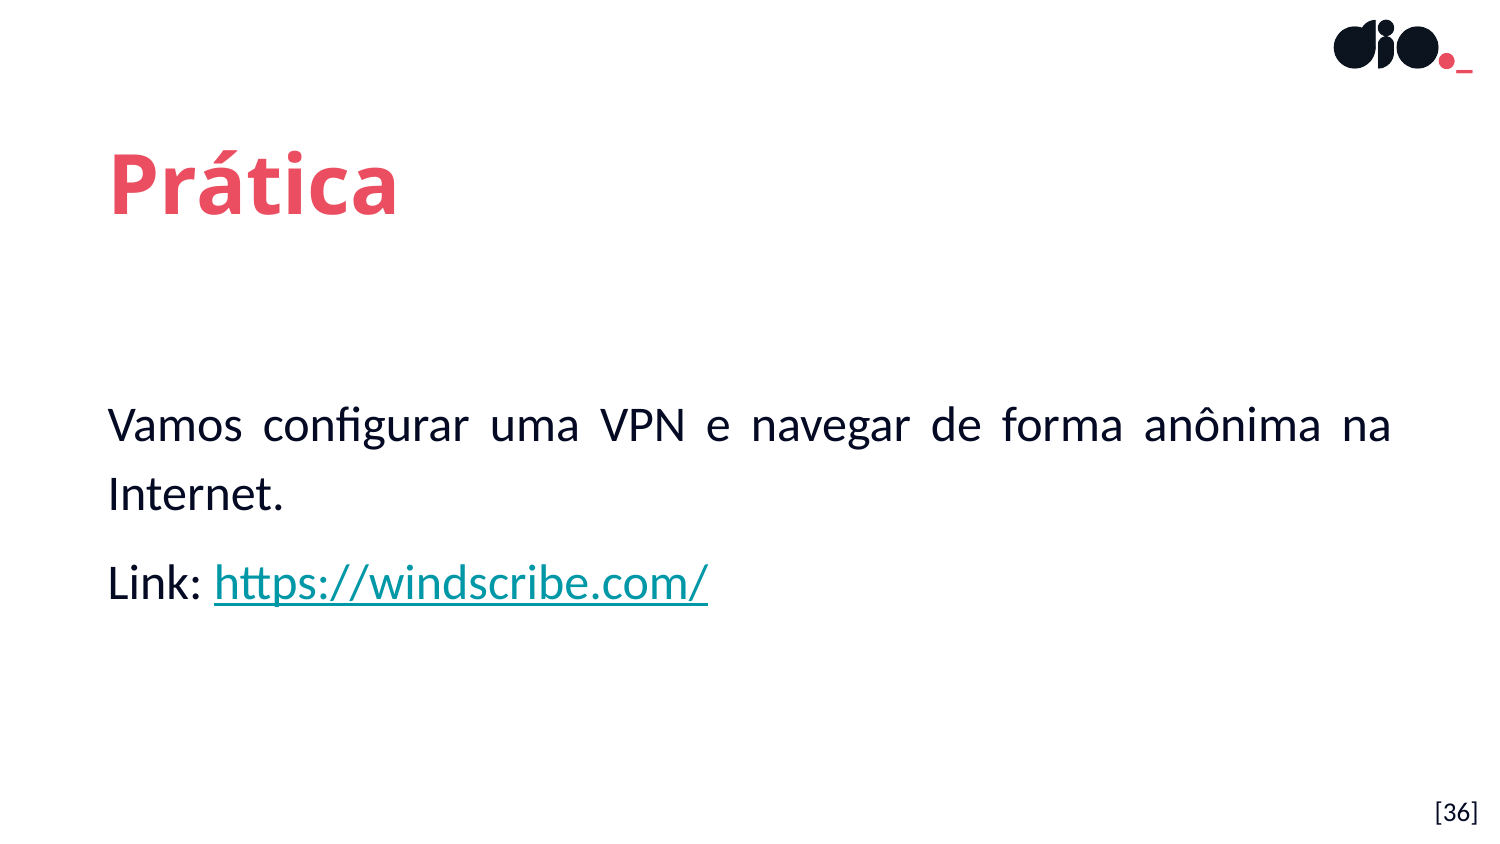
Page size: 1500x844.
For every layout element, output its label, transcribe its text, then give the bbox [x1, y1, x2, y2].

picture [1333, 19, 1473, 74]
text_box Vamos configurar uma VPN e navegar de forma anônima na Internet. Link: https://windscribe.com/ [92, 243, 1408, 749]
text_box Prática [92, 104, 1408, 243]
slide_number [36] [1403, 779, 1494, 844]
